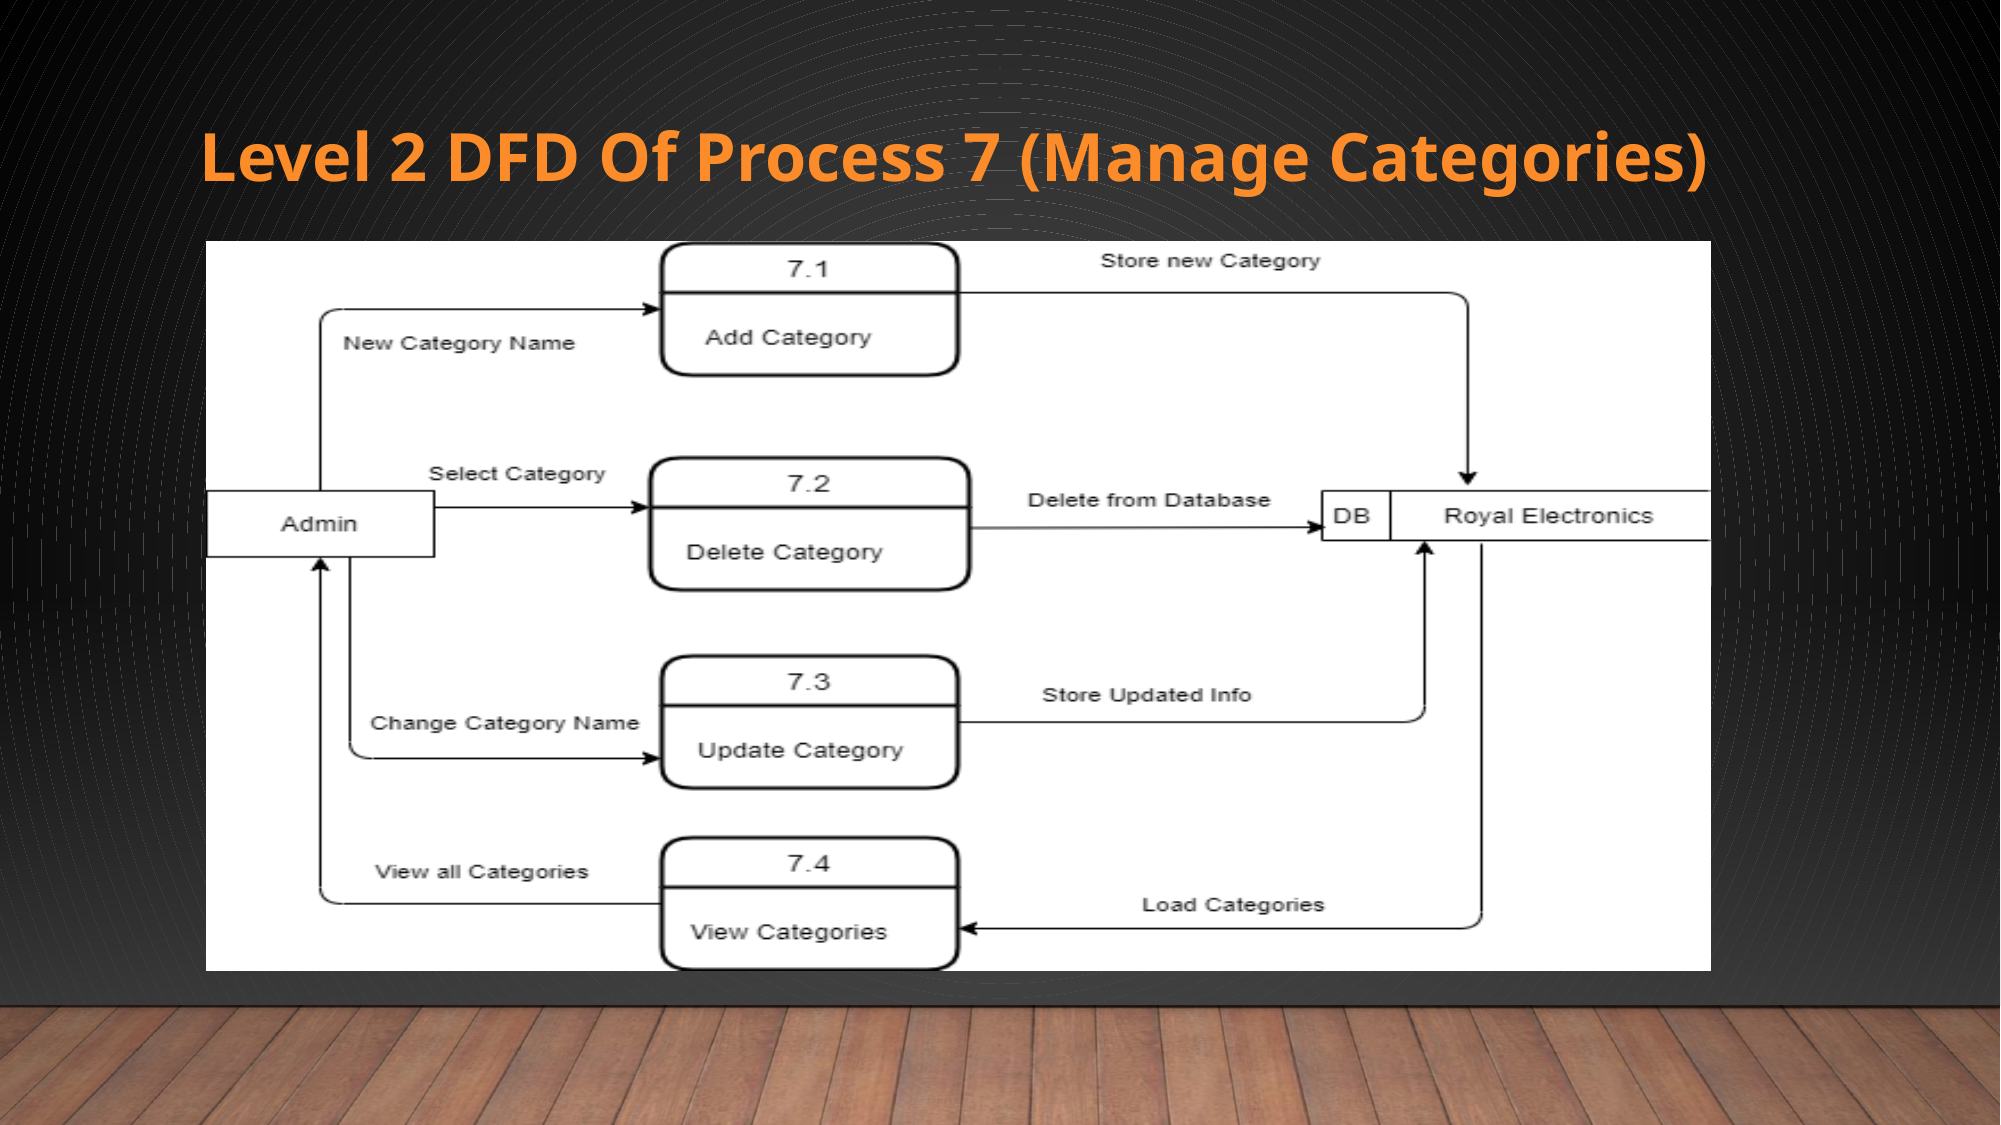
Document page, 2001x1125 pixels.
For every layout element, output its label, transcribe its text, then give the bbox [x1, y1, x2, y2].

picture [206, 240, 1712, 972]
title Level 2 DFD Of Process 7 (Manage Categories) [173, 100, 1754, 220]
picture [0, 1005, 2000, 1125]
